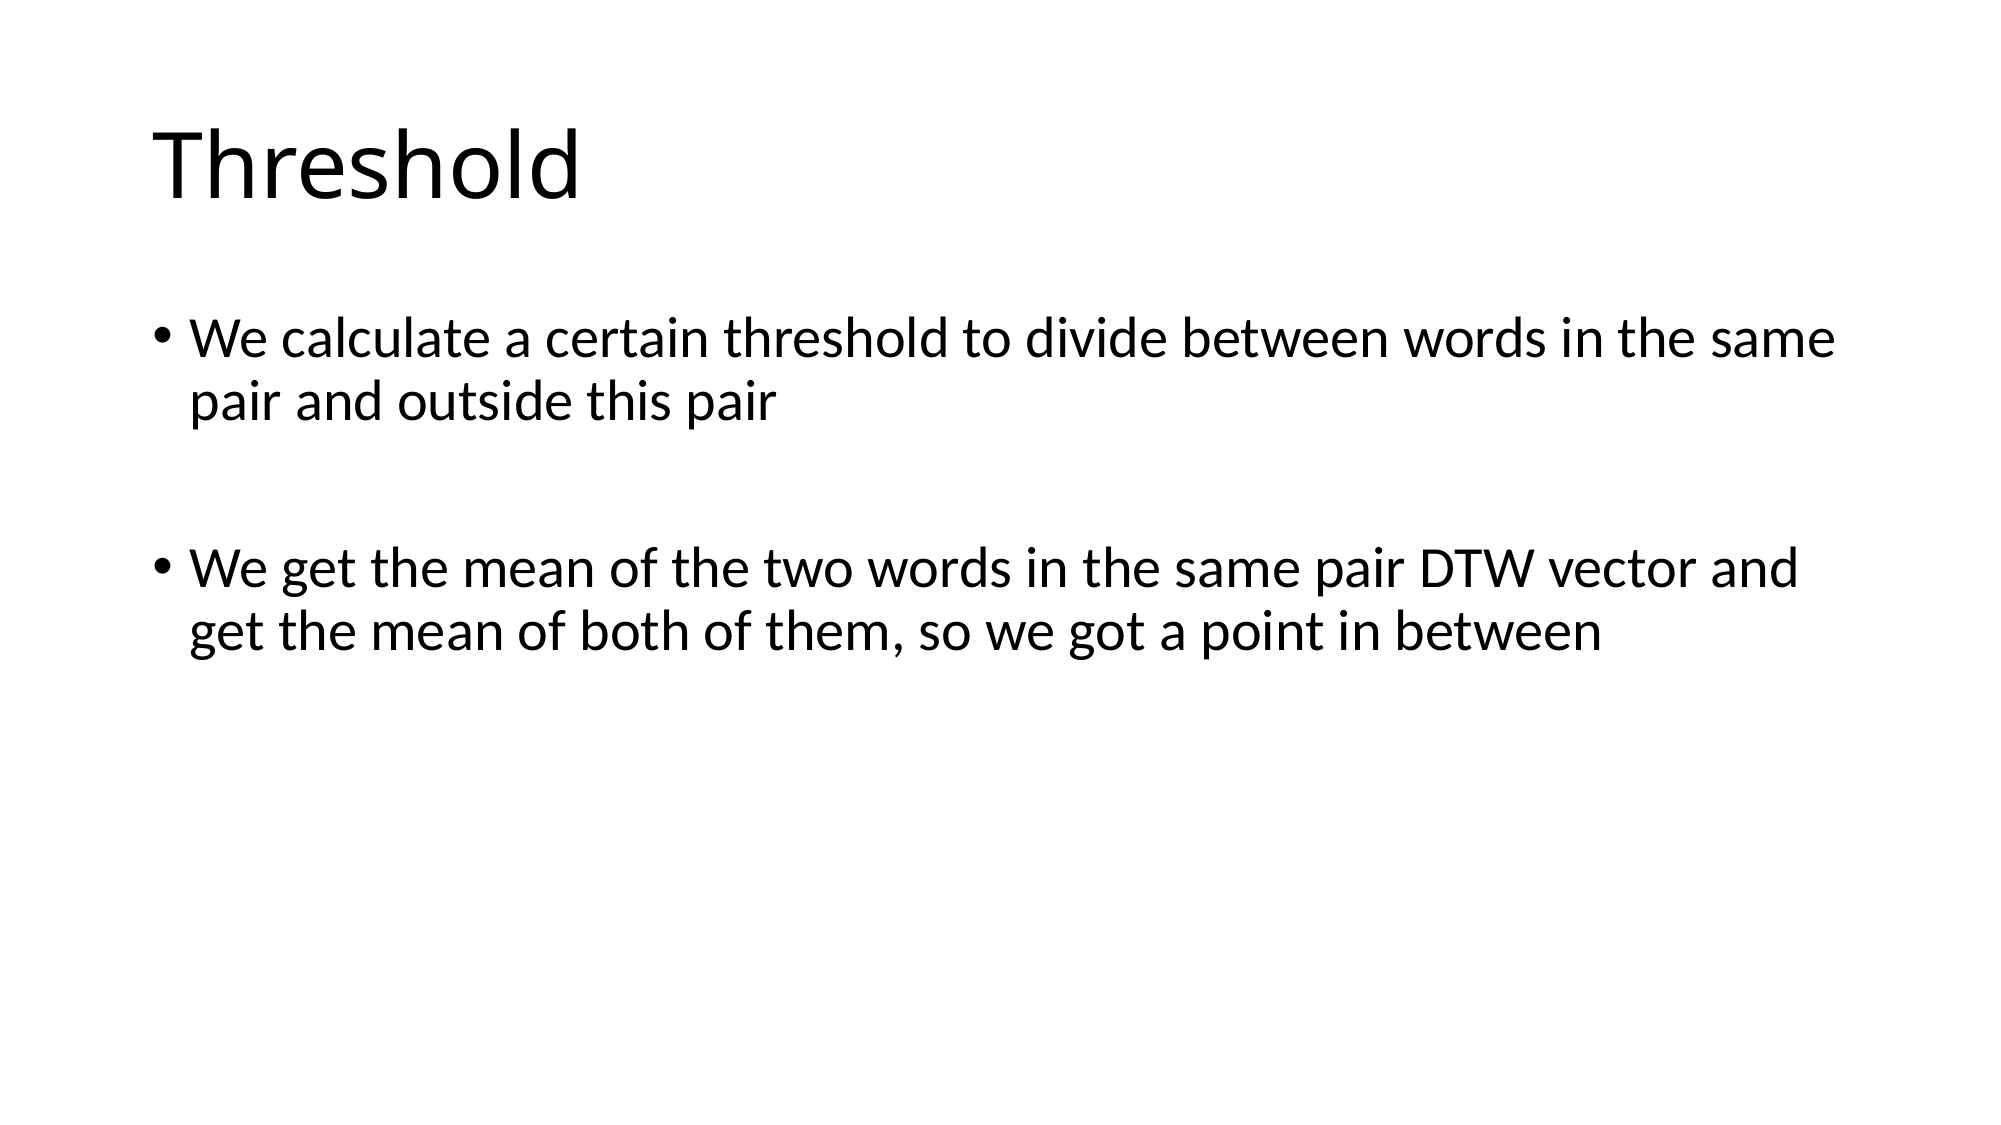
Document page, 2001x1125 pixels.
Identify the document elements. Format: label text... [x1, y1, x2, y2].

list We calculate a certain threshold to divide between words in the same pair and outside this pair We get the mean of the two words in the same pair DTW vector and get the mean of both of them, so we got a point in between [137, 299, 1863, 1014]
title Threshold [137, 59, 1863, 278]
